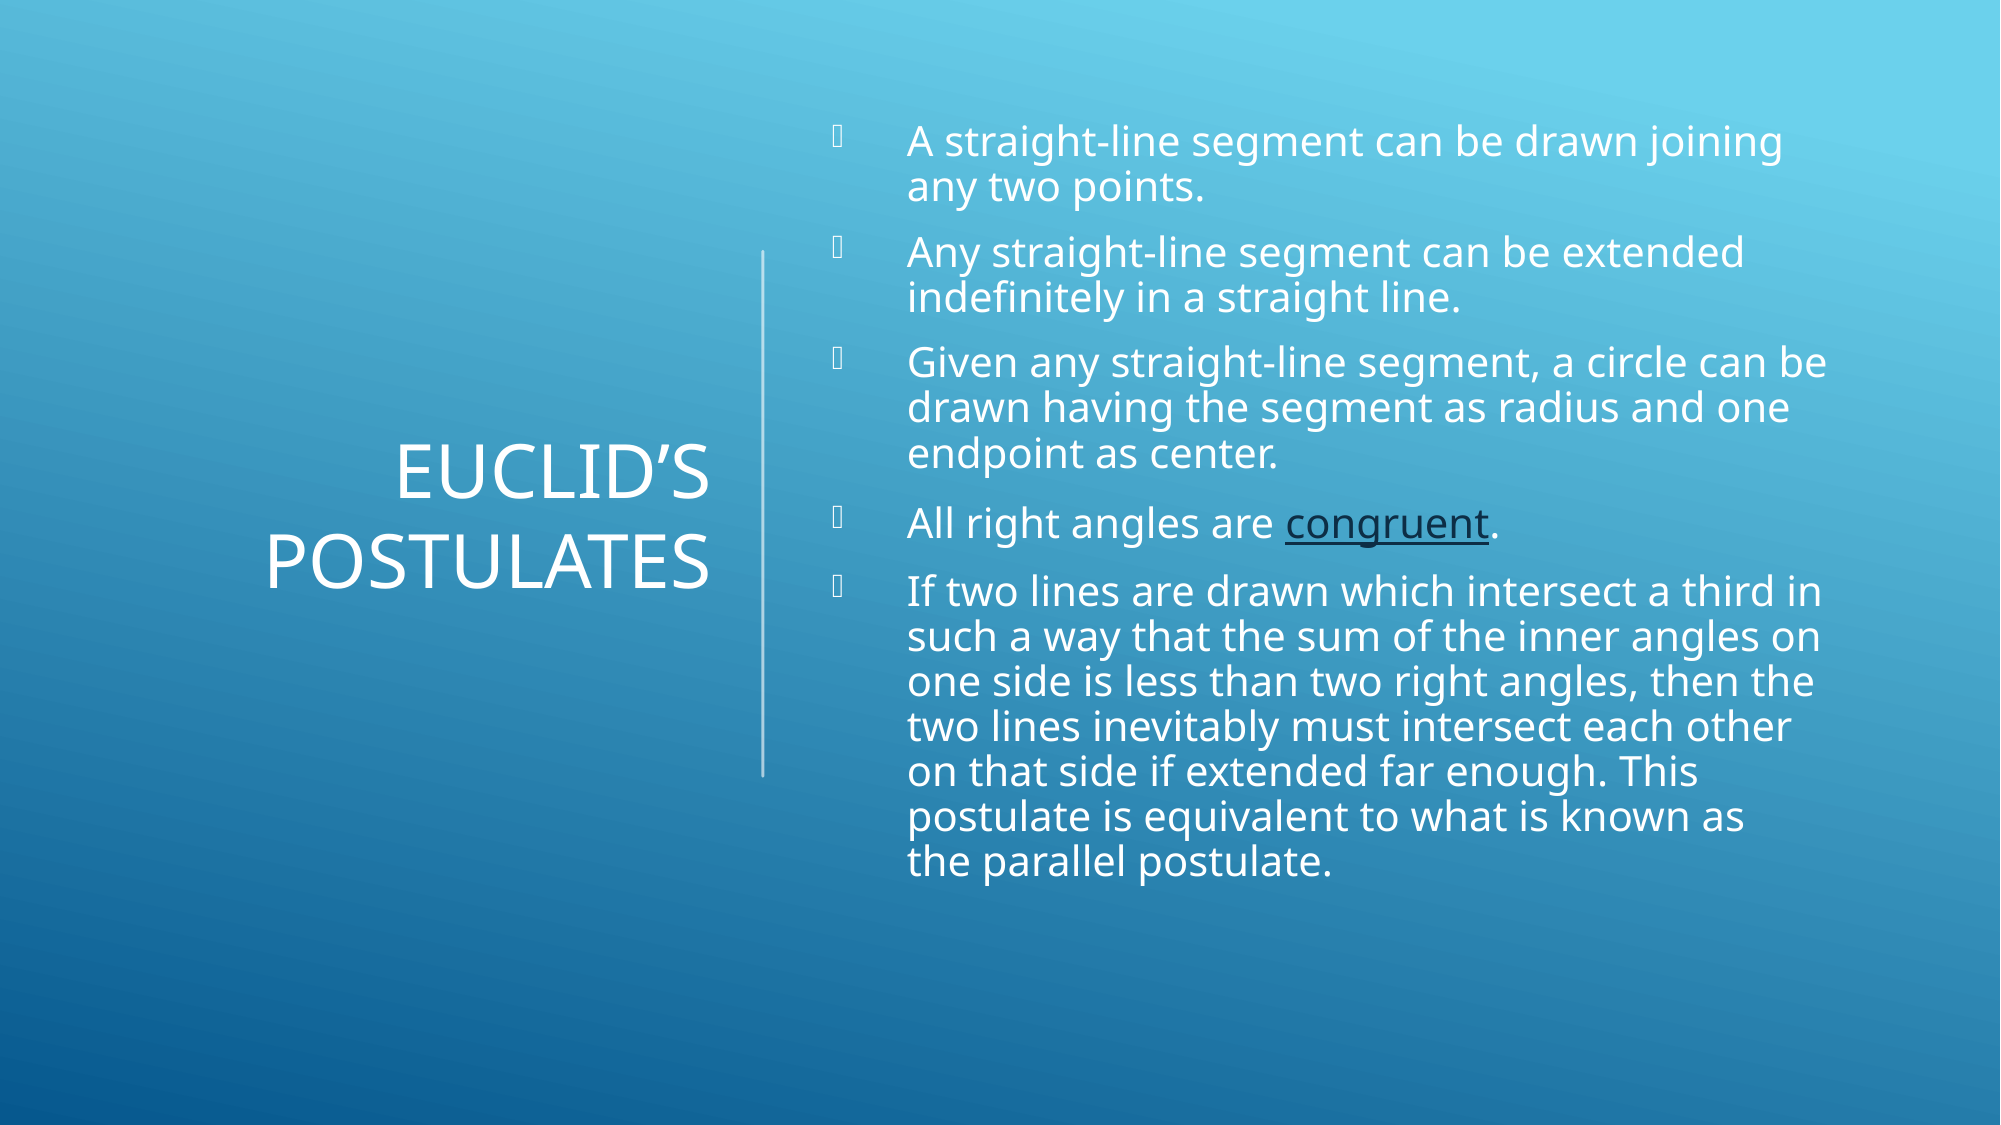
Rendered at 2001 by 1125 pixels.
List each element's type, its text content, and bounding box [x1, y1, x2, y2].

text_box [1510, 485, 2000, 1013]
title Euclid’s Postulates [112, 112, 727, 915]
text_box [0, 0, 2000, 1125]
list A straight-line segment can be drawn joining any two points. Any straight-line segment can be extended indefinitely in a straight line. Given any straight-line segment, a circle can be drawn having the segment as radius and one endpoint as center. All right angles are congruent. If two lines are drawn which intersect a third in such a way that the sum of the inner angles on one side is less than two right angles, then the two lines inevitably must intersect each other on that side if extended far enough. This postulate is equivalent to what is known as the parallel postulate. [816, 112, 1849, 915]
